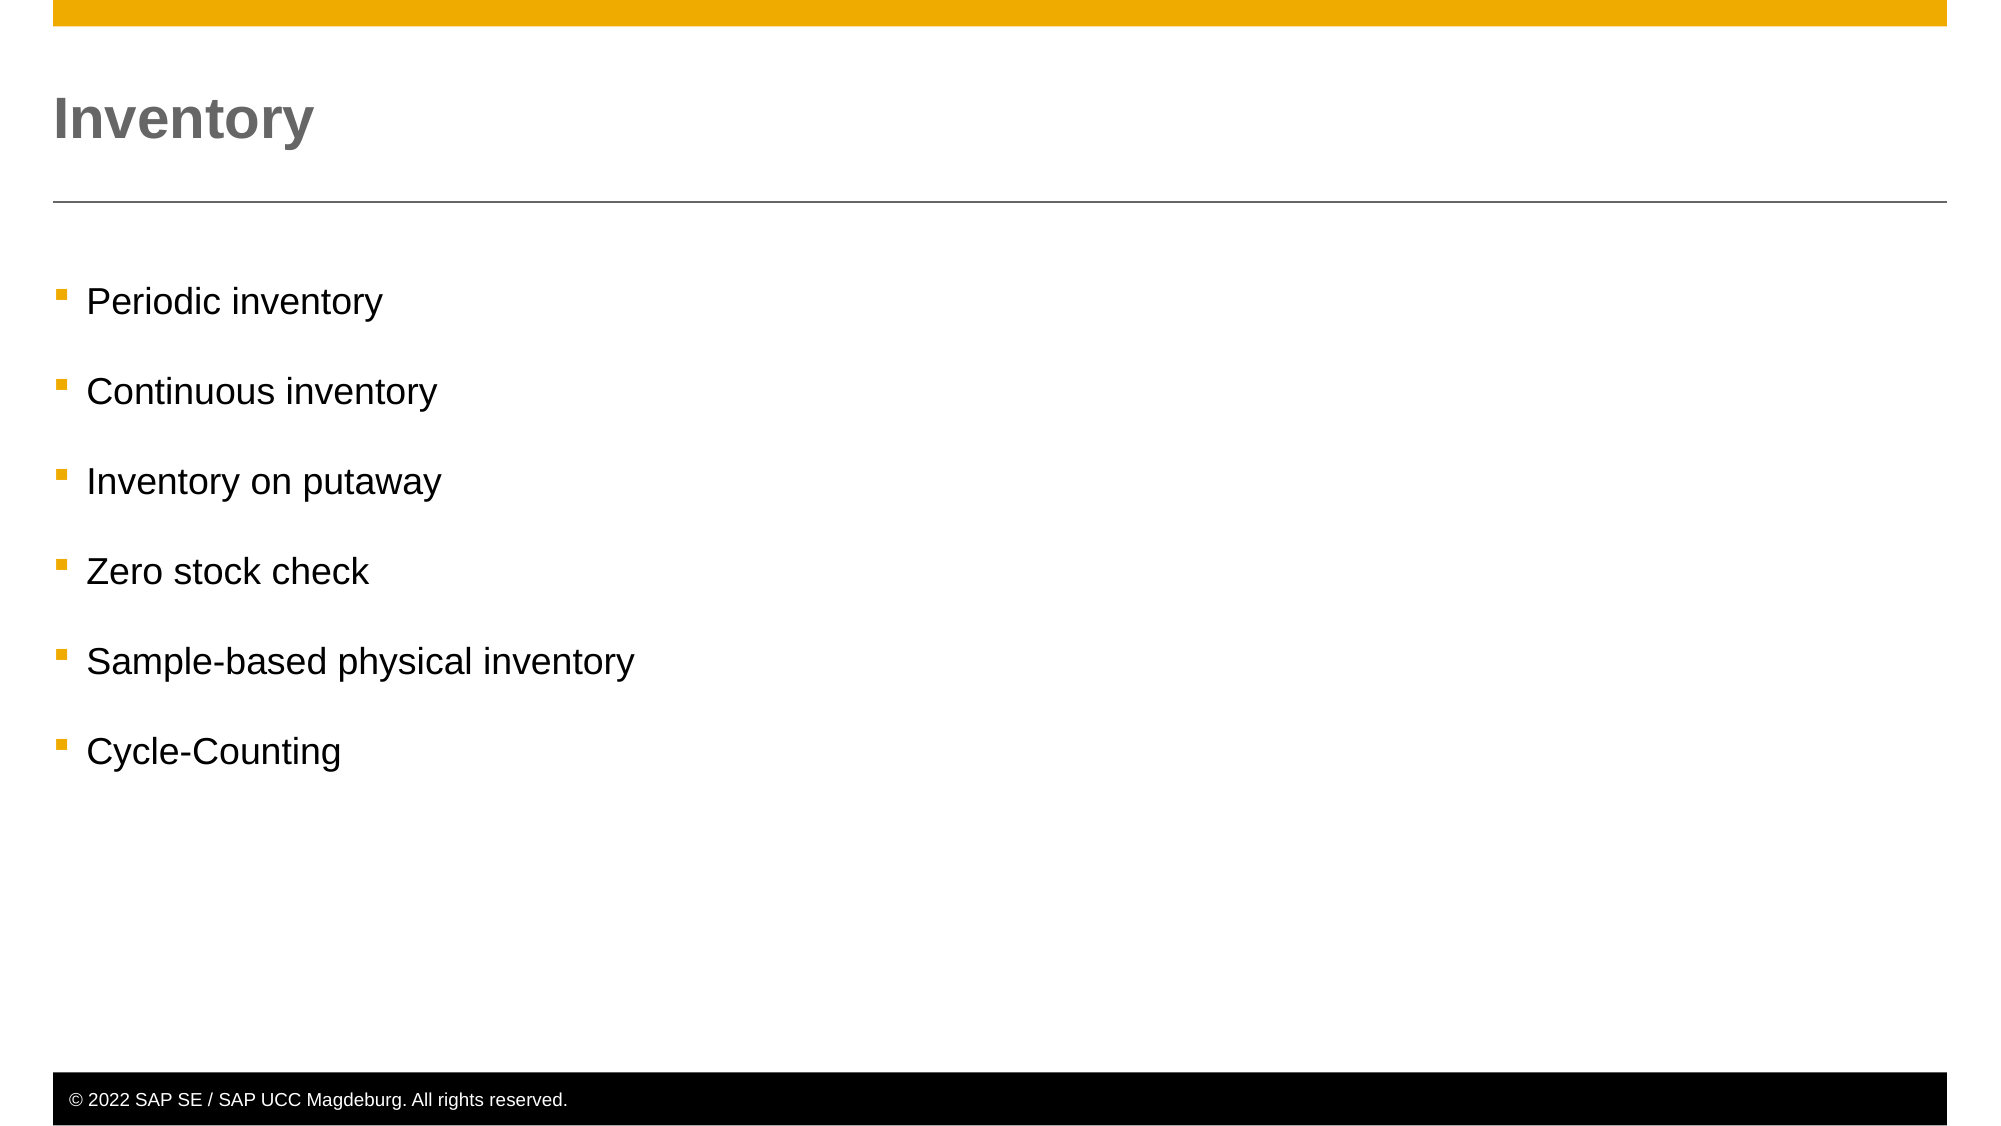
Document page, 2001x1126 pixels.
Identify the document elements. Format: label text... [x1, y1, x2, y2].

title Inventory [53, 53, 1947, 178]
list Periodic inventory Continuous inventory Inventory on putaway Zero stock check Sample-based physical inventory Cycle-Counting [53, 277, 1947, 998]
